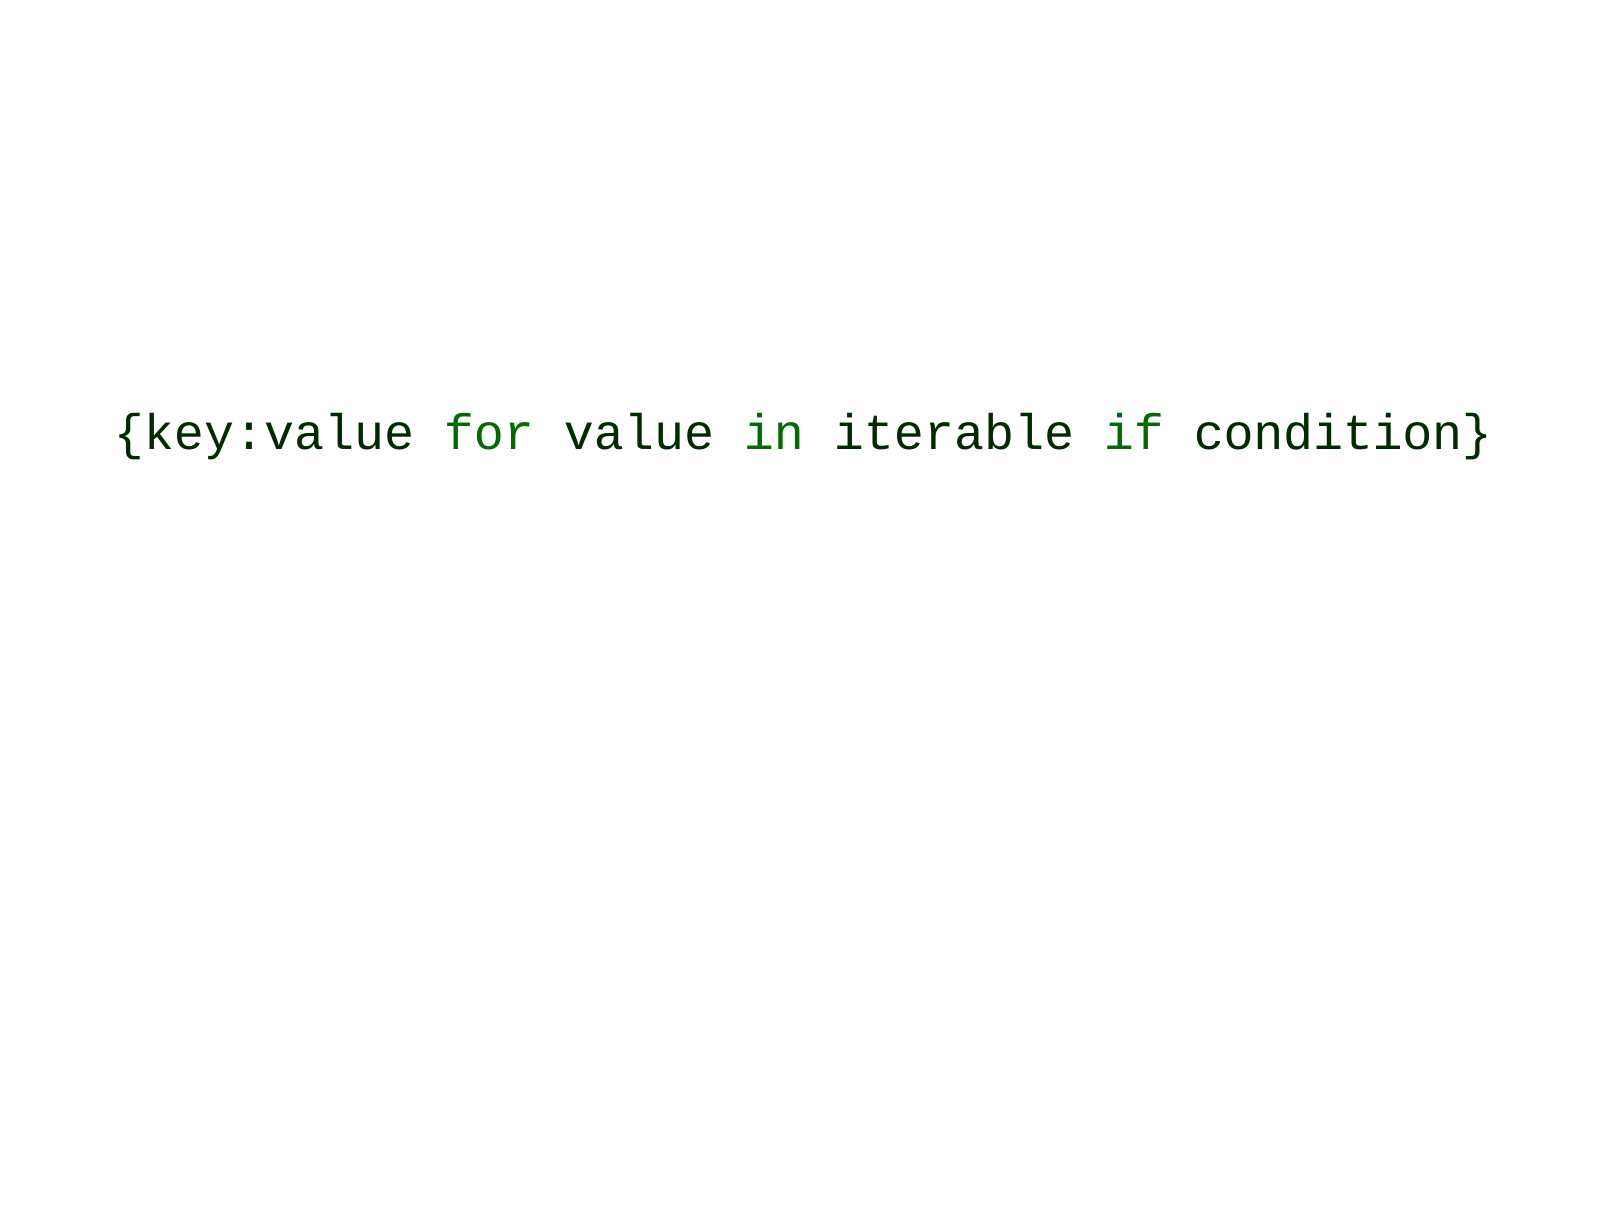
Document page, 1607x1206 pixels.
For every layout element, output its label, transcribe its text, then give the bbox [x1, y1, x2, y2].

title {key:value for value in iterable if condition} [111, 397, 1495, 601]
